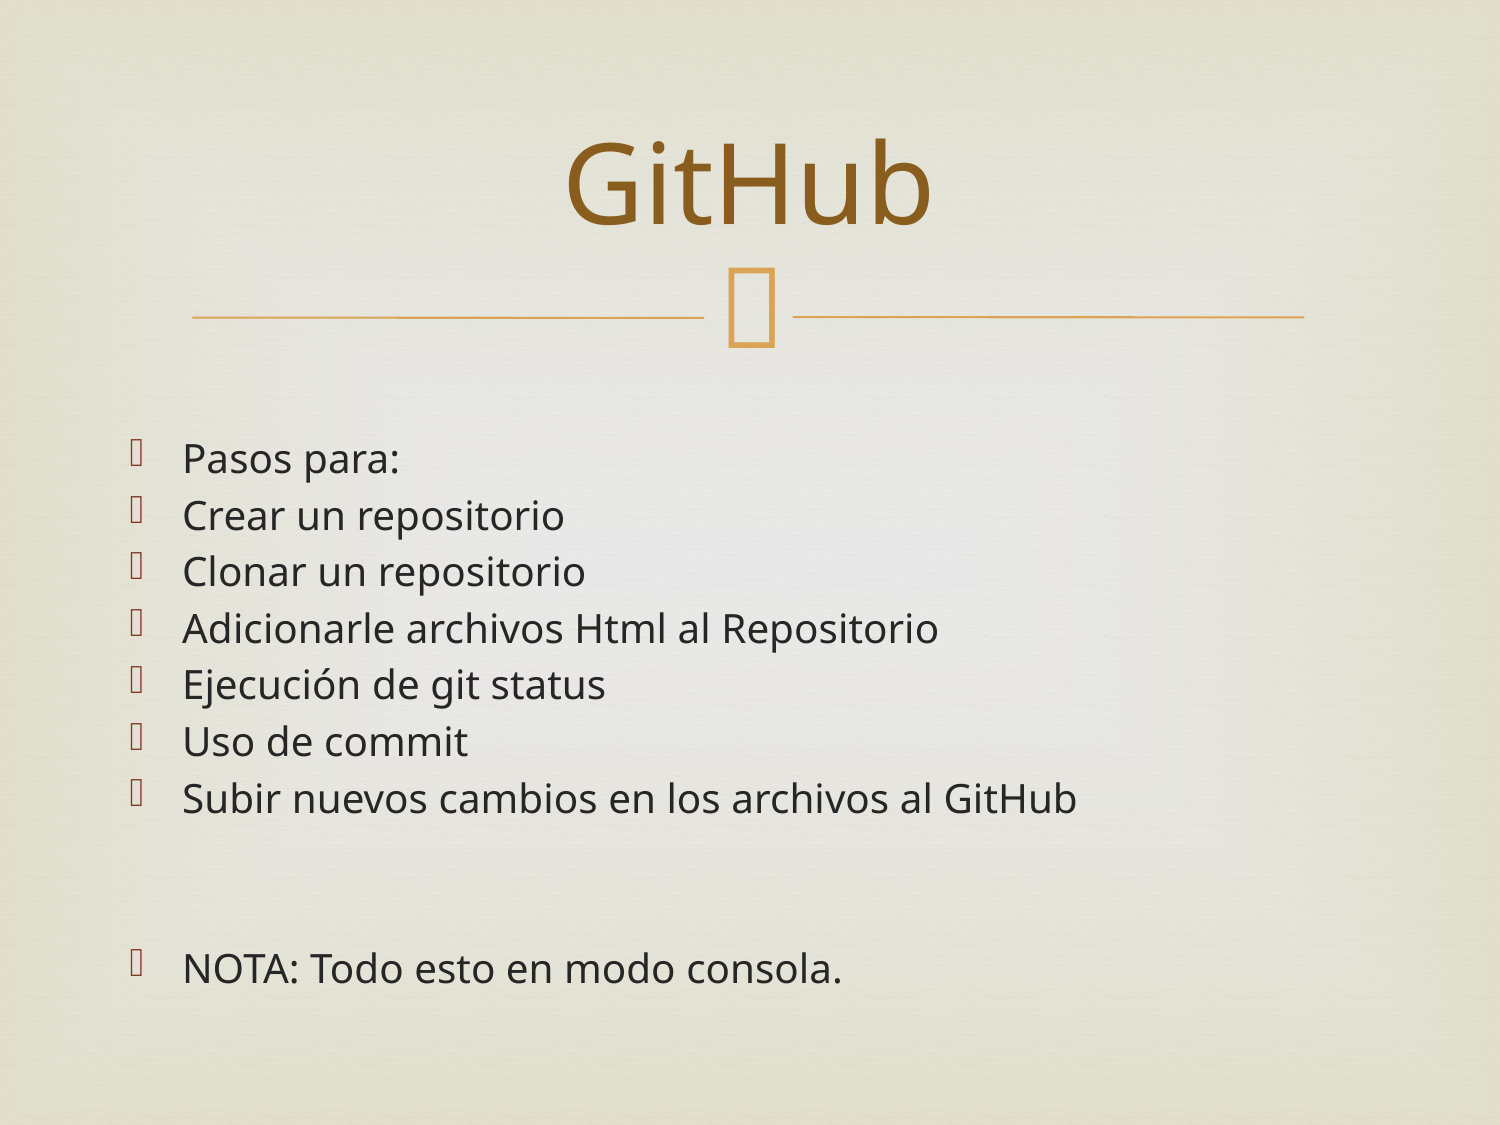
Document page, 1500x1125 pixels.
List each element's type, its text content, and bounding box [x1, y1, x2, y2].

list Pasos para: Crear un repositorio Clonar un repositorio Adicionarle archivos Html al Repositorio Ejecución de git status Uso de commit Subir nuevos cambios en los archivos al GitHub NOTA: Todo esto en modo consola. [114, 368, 1386, 1005]
title GitHub [112, 93, 1386, 267]
